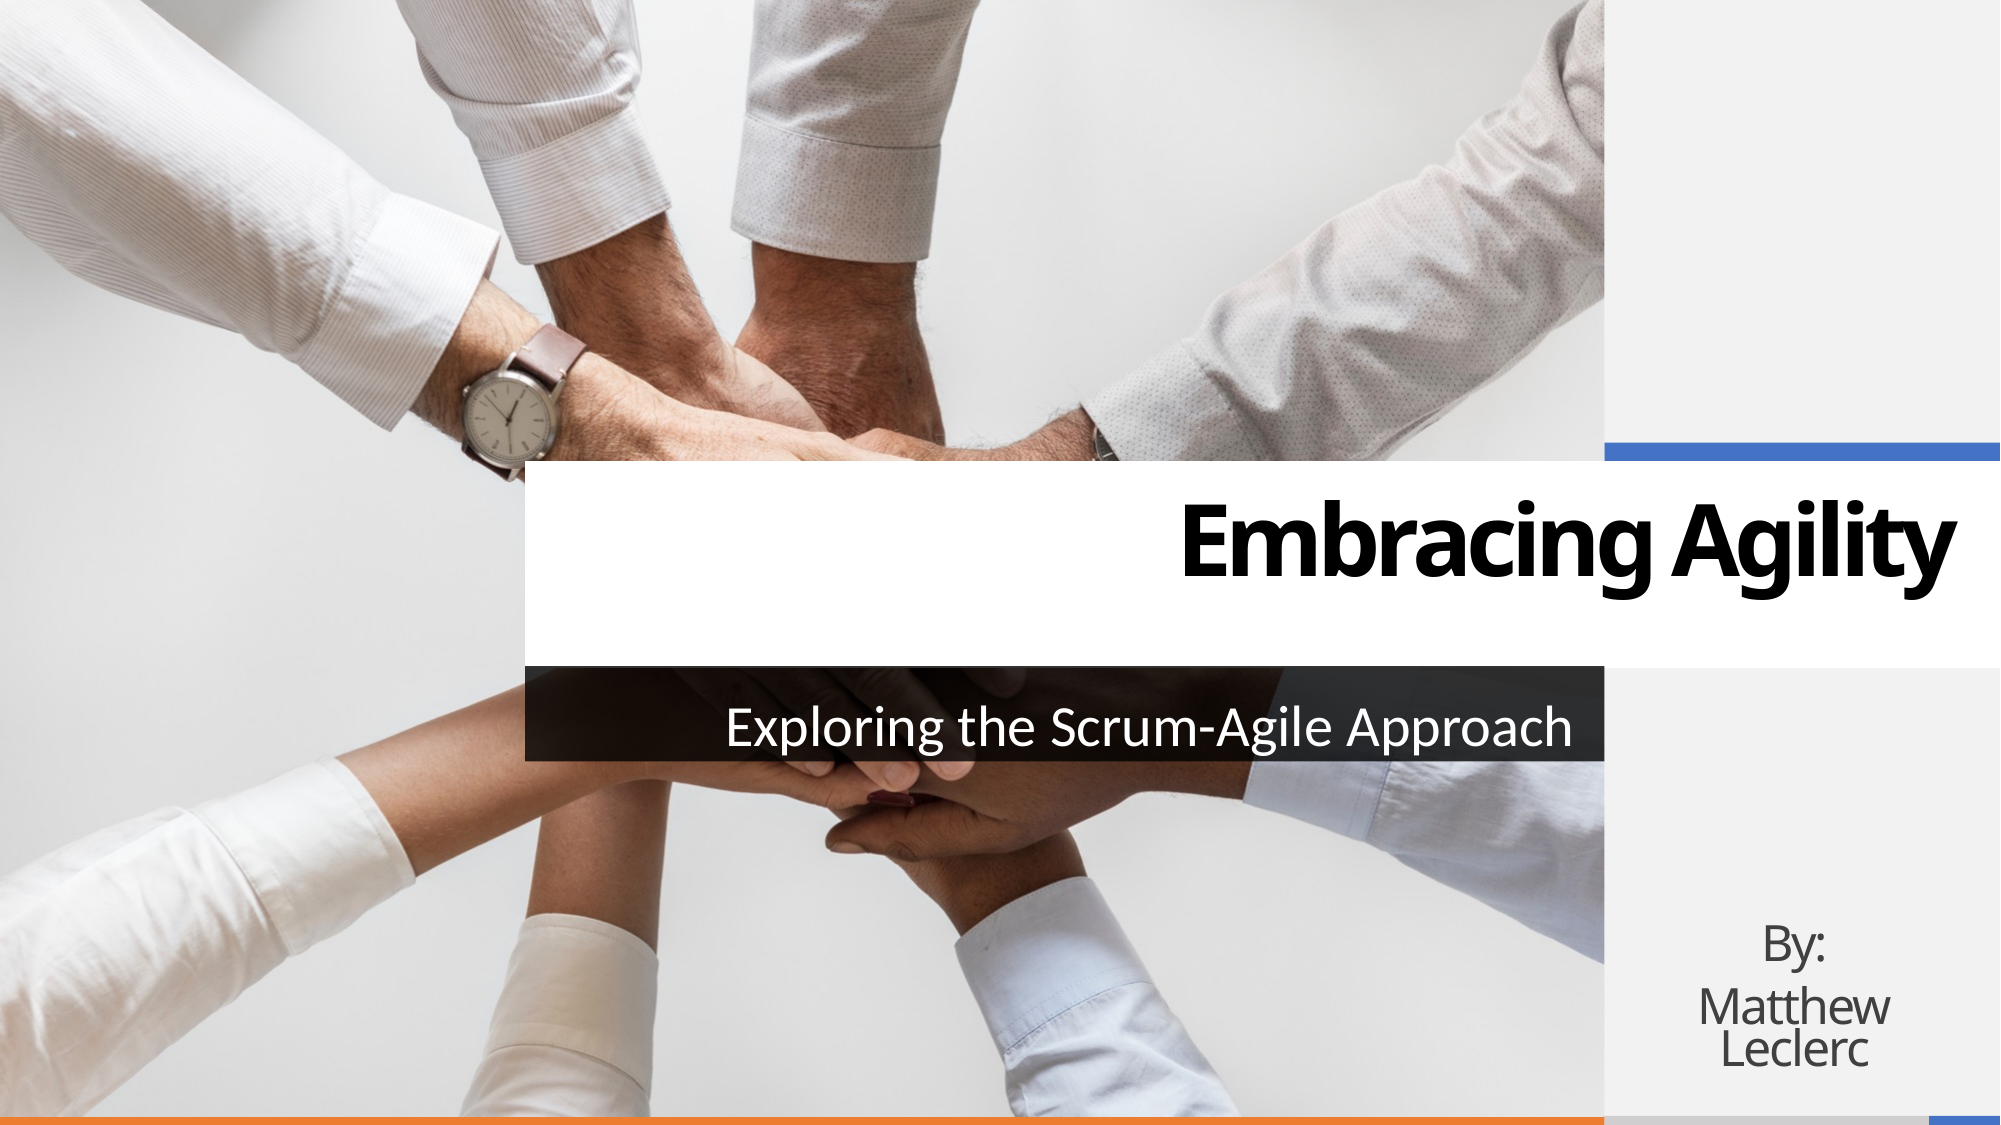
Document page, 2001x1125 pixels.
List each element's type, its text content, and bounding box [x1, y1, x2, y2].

picture [0, 0, 1605, 1117]
title Embracing Agility [1605, 461, 2000, 668]
text_box By: Matthew Leclerc [1679, 912, 1910, 1076]
